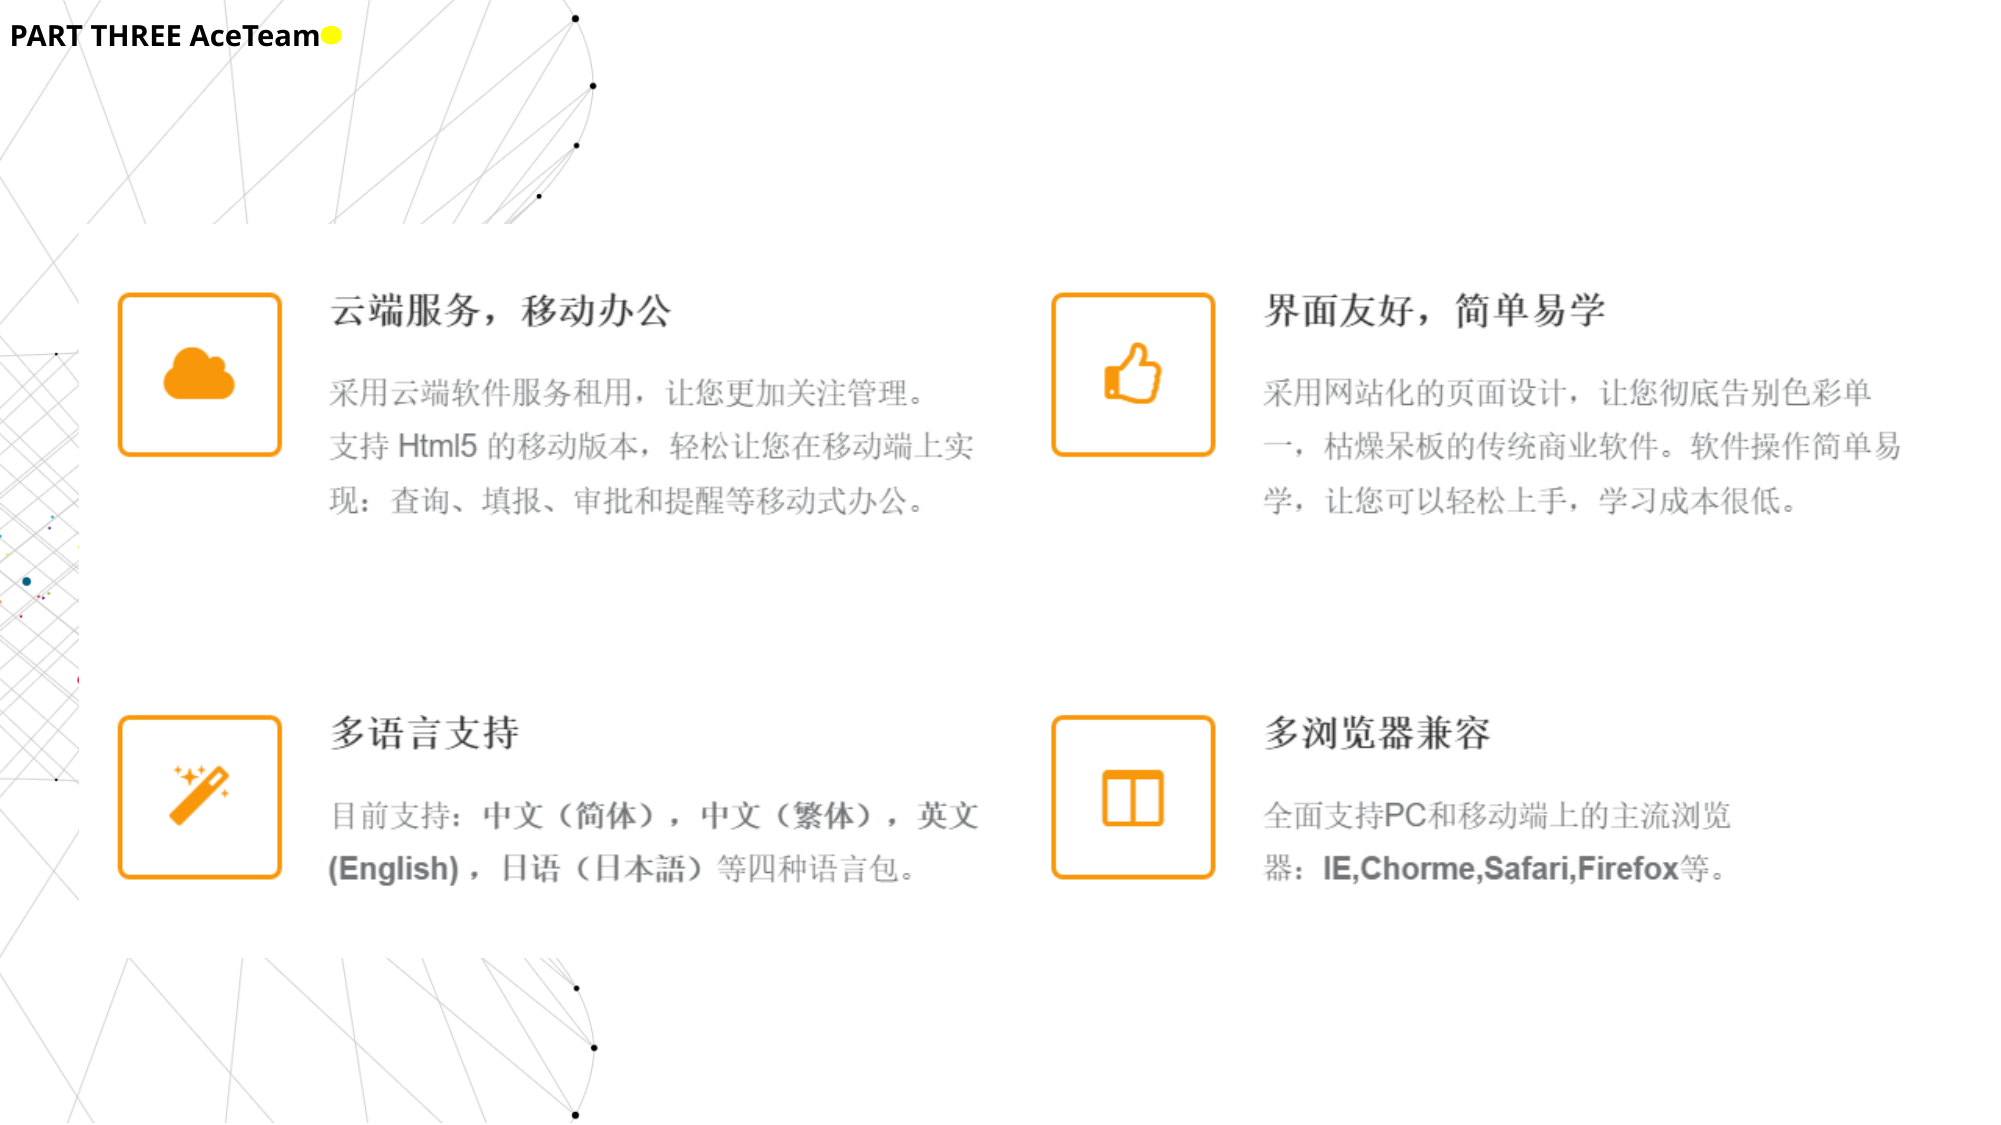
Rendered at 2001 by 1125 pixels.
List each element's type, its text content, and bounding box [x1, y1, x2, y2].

text_box PART THREE AceTeam [0, 9, 336, 60]
text_box [319, 24, 343, 46]
picture [0, 0, 1971, 1123]
